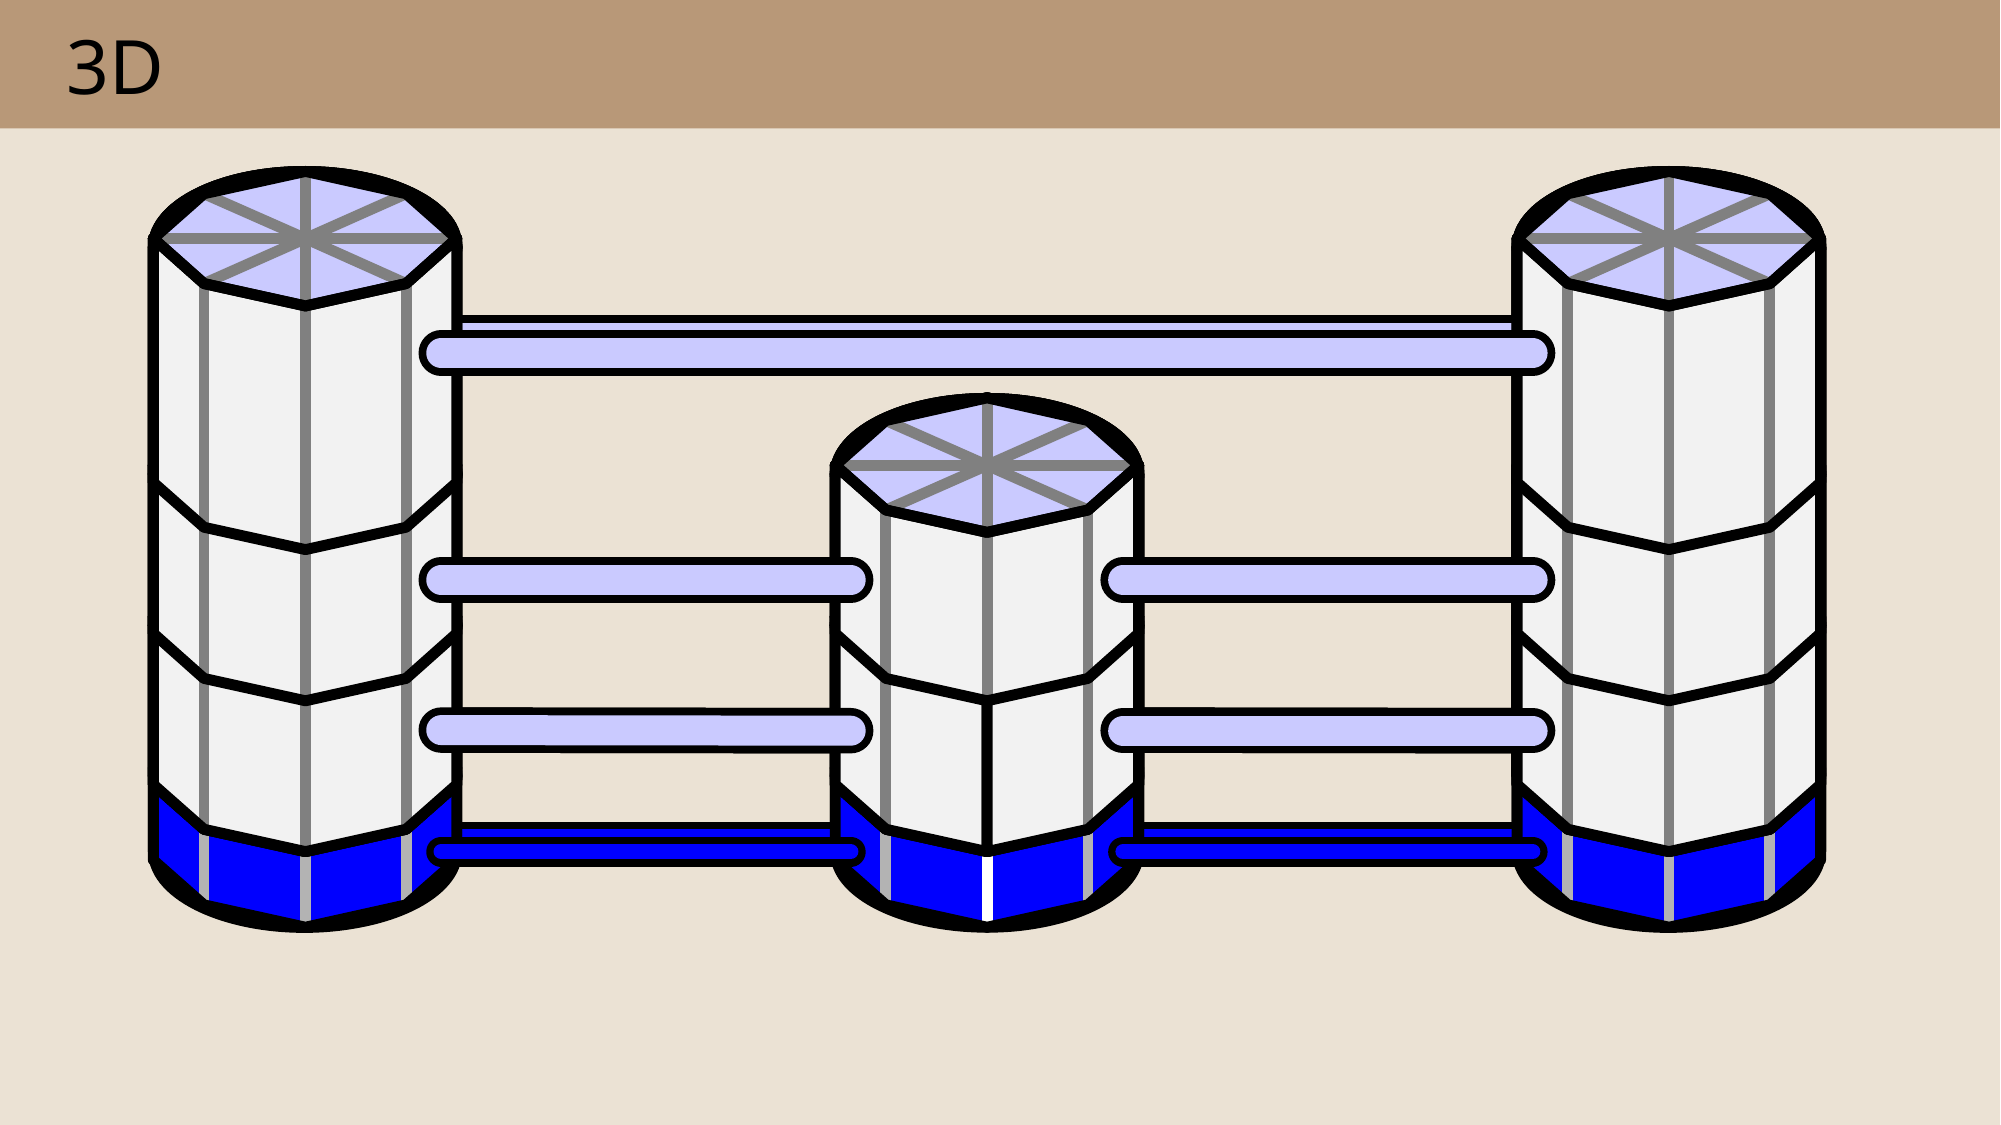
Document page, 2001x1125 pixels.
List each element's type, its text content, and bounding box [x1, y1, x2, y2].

title 3D [0, 0, 2000, 93]
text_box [0, 93, 2000, 1031]
